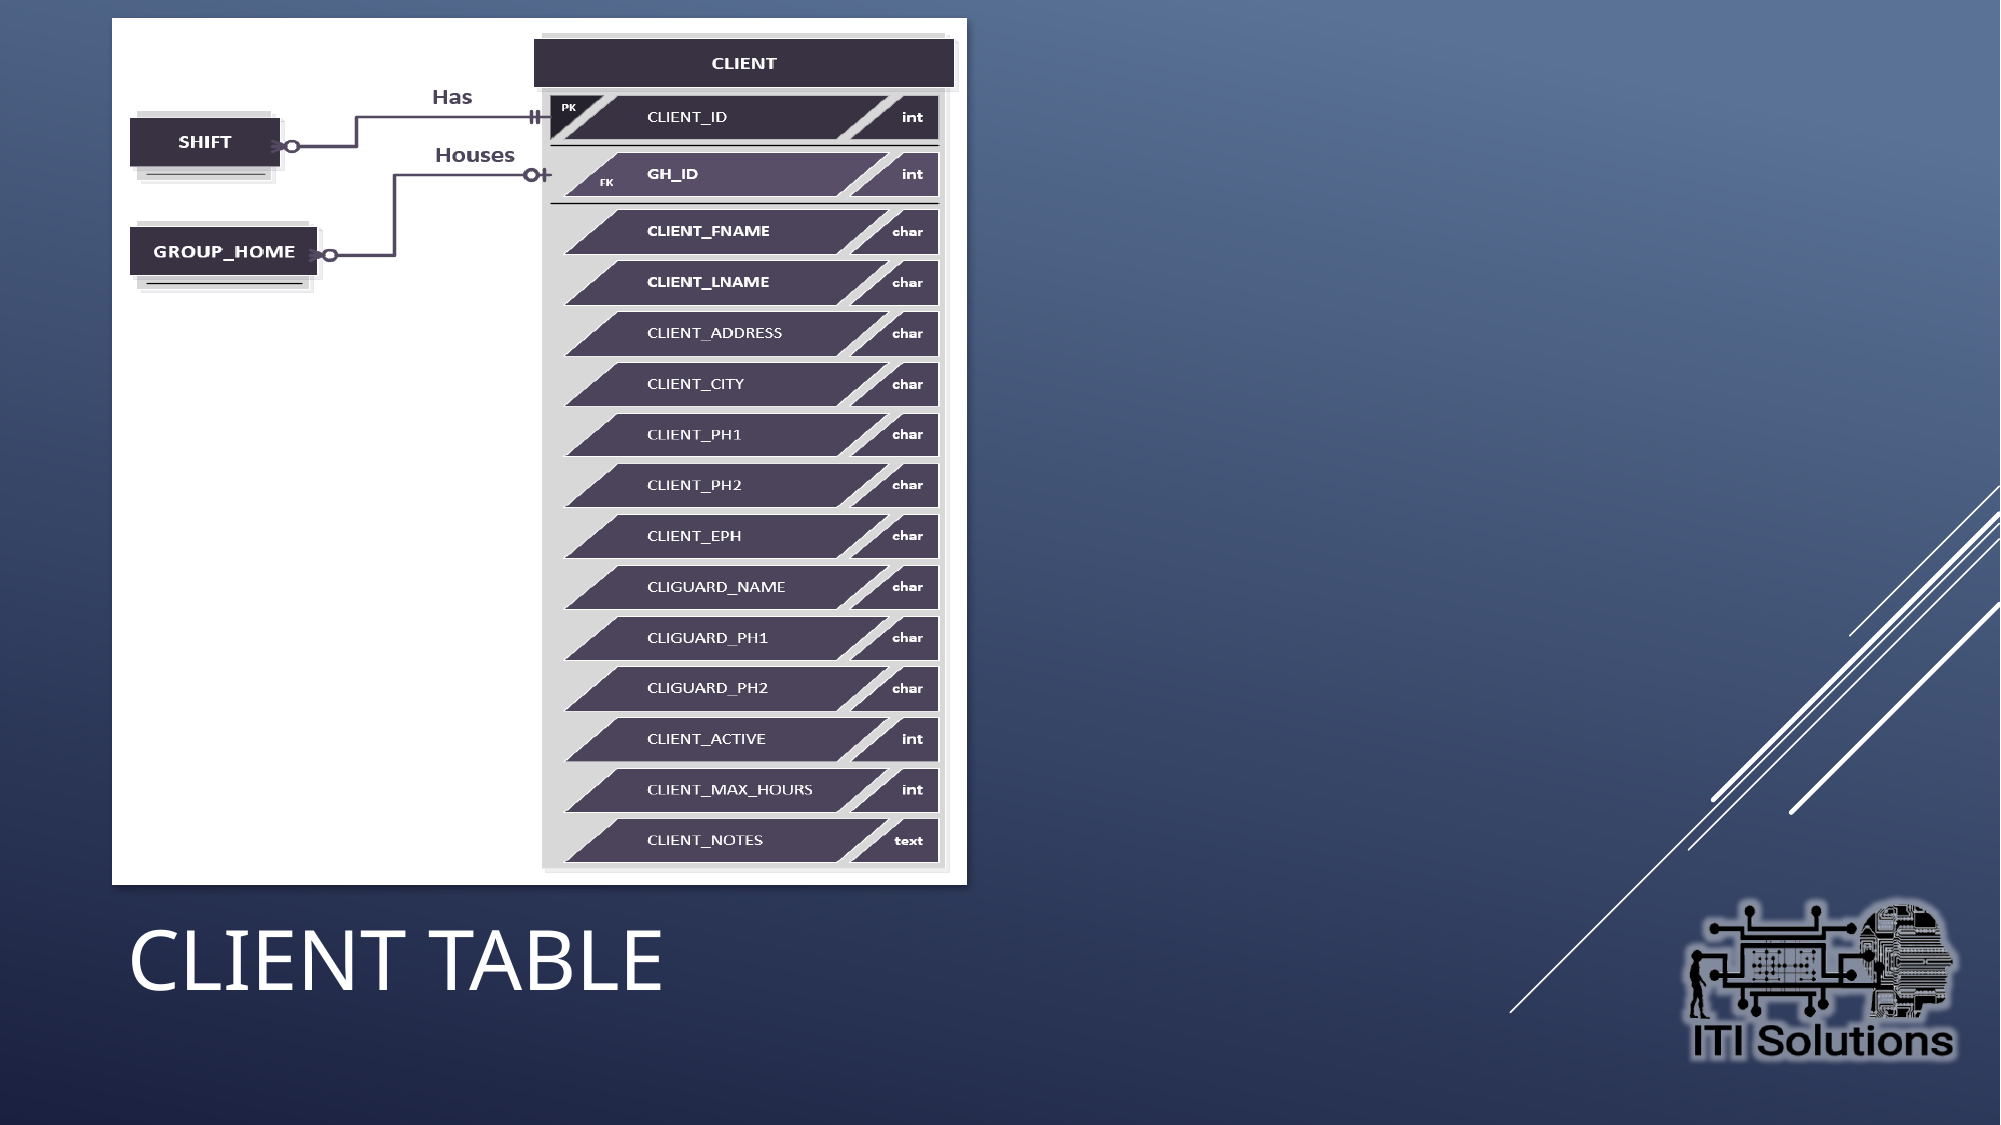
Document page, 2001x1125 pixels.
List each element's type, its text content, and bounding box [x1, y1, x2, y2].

picture [1685, 902, 1957, 1065]
title Client table [112, 833, 1513, 1081]
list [111, 17, 967, 885]
